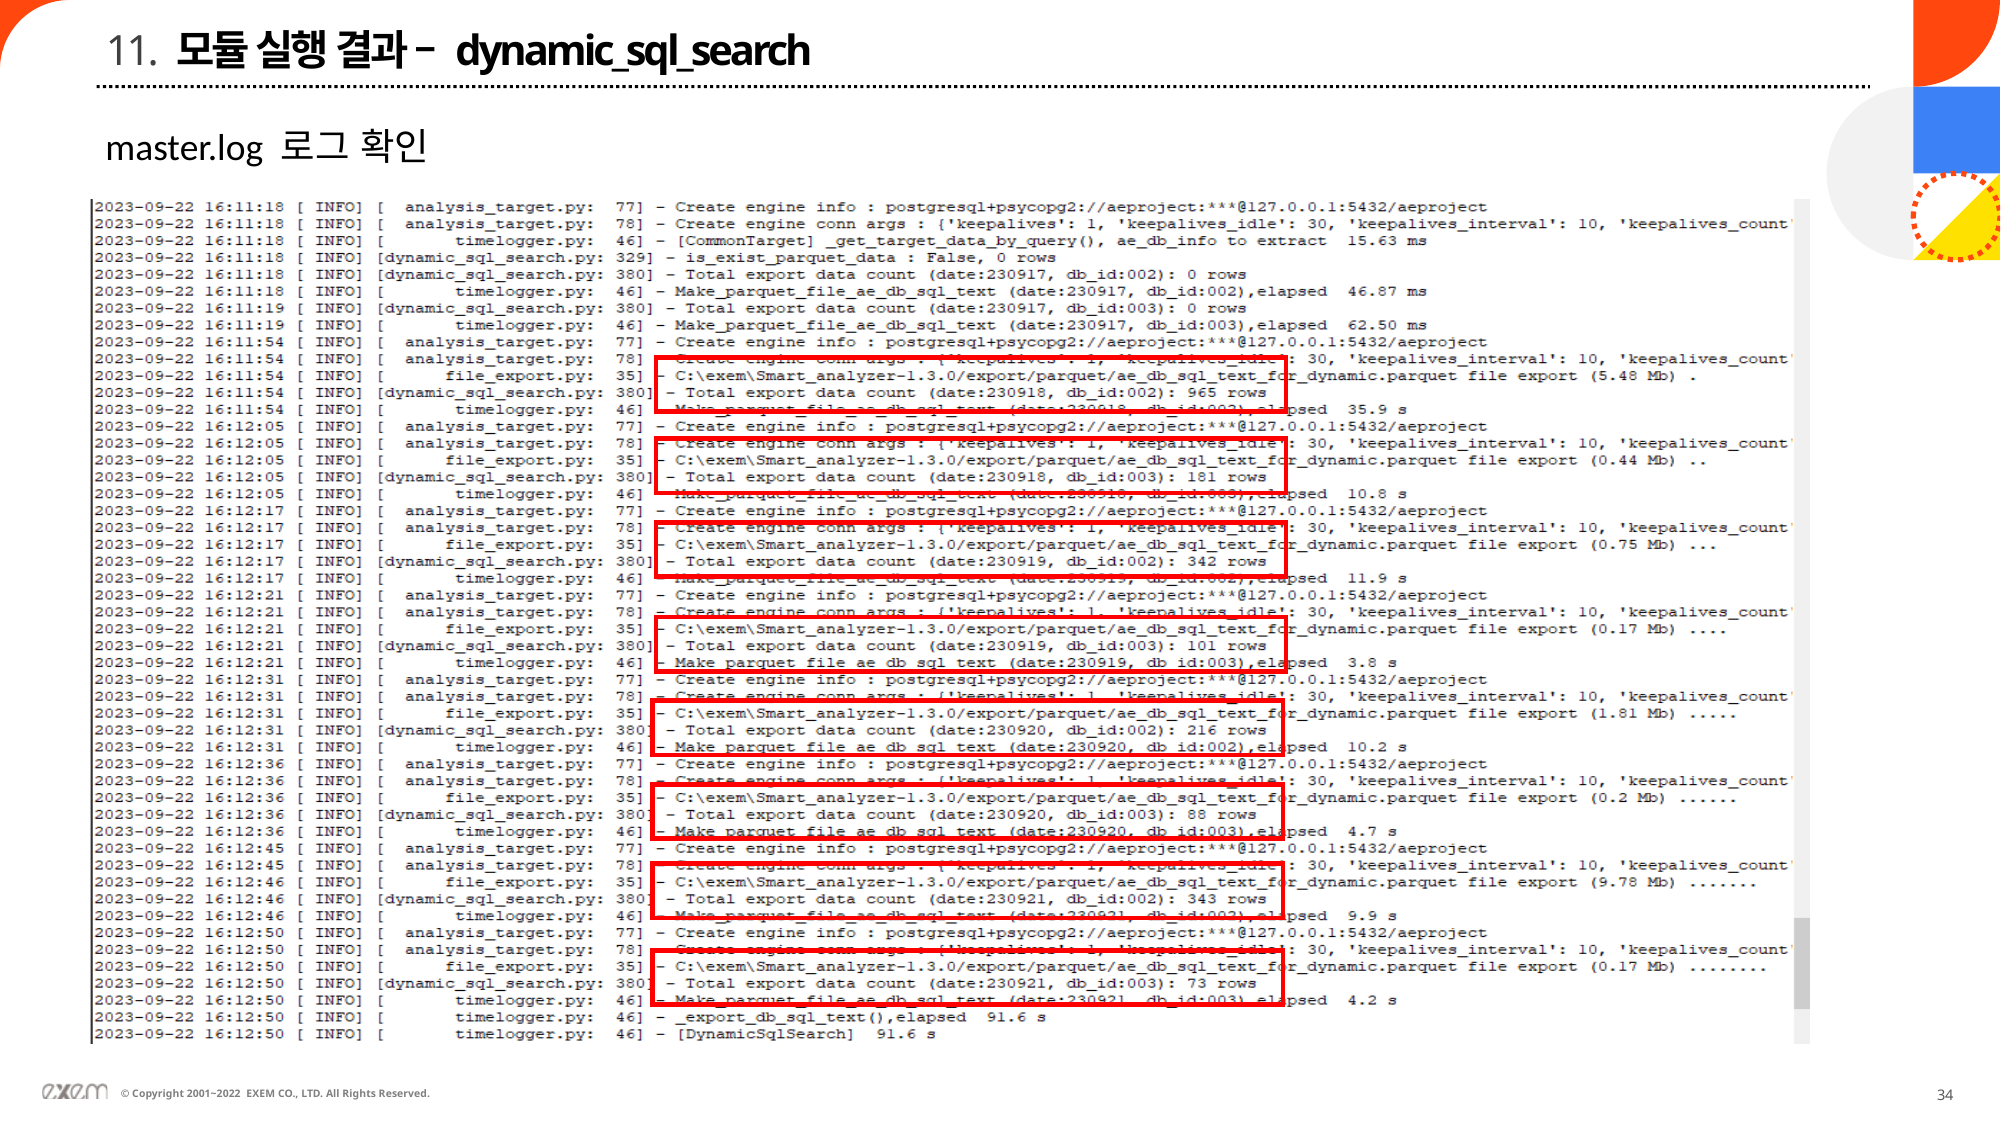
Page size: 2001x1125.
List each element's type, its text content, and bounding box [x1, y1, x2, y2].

list 11. 모듈 실행 결과 – dynamic_sql_search [90, 0, 1215, 117]
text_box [90, 199, 1810, 1044]
text_box master.log 로그 확인 [90, 115, 803, 176]
